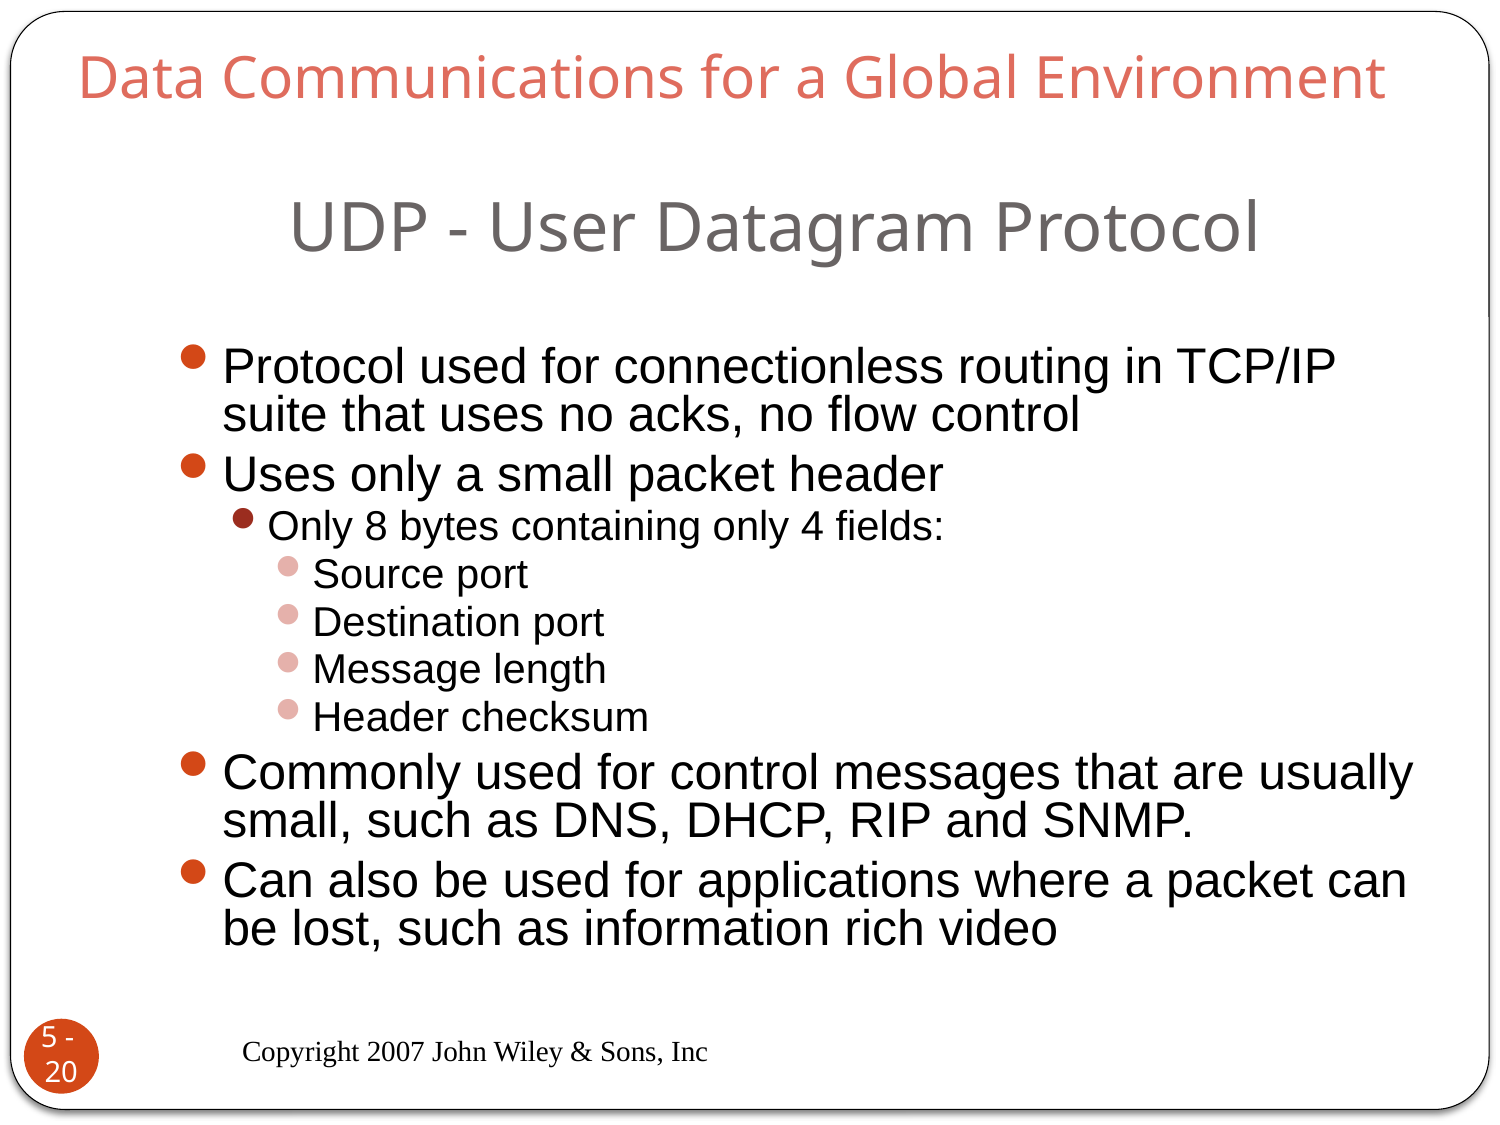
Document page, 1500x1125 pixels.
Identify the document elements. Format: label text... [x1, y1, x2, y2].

text_box Data Communications for a Global Environment [62, 24, 1413, 125]
title UDP - User Datagram Protocol [137, 174, 1413, 280]
slide_number 5 - 20 [23, 1018, 99, 1094]
list Protocol used for connectionless routing in TCP/IP suite that uses no acks, no flow control Uses only a small packet header Only 8 bytes containing only 4 fields: Source port Destination port Message length Header checksum Commonly used for control messages that are usually small, such as DNS, DHCP, RIP and SNMP. Can also be used for applications where a packet can be lost, such as information rich video [162, 337, 1438, 988]
footer Copyright 2007 John Wiley & Sons, Inc [150, 1012, 800, 1088]
